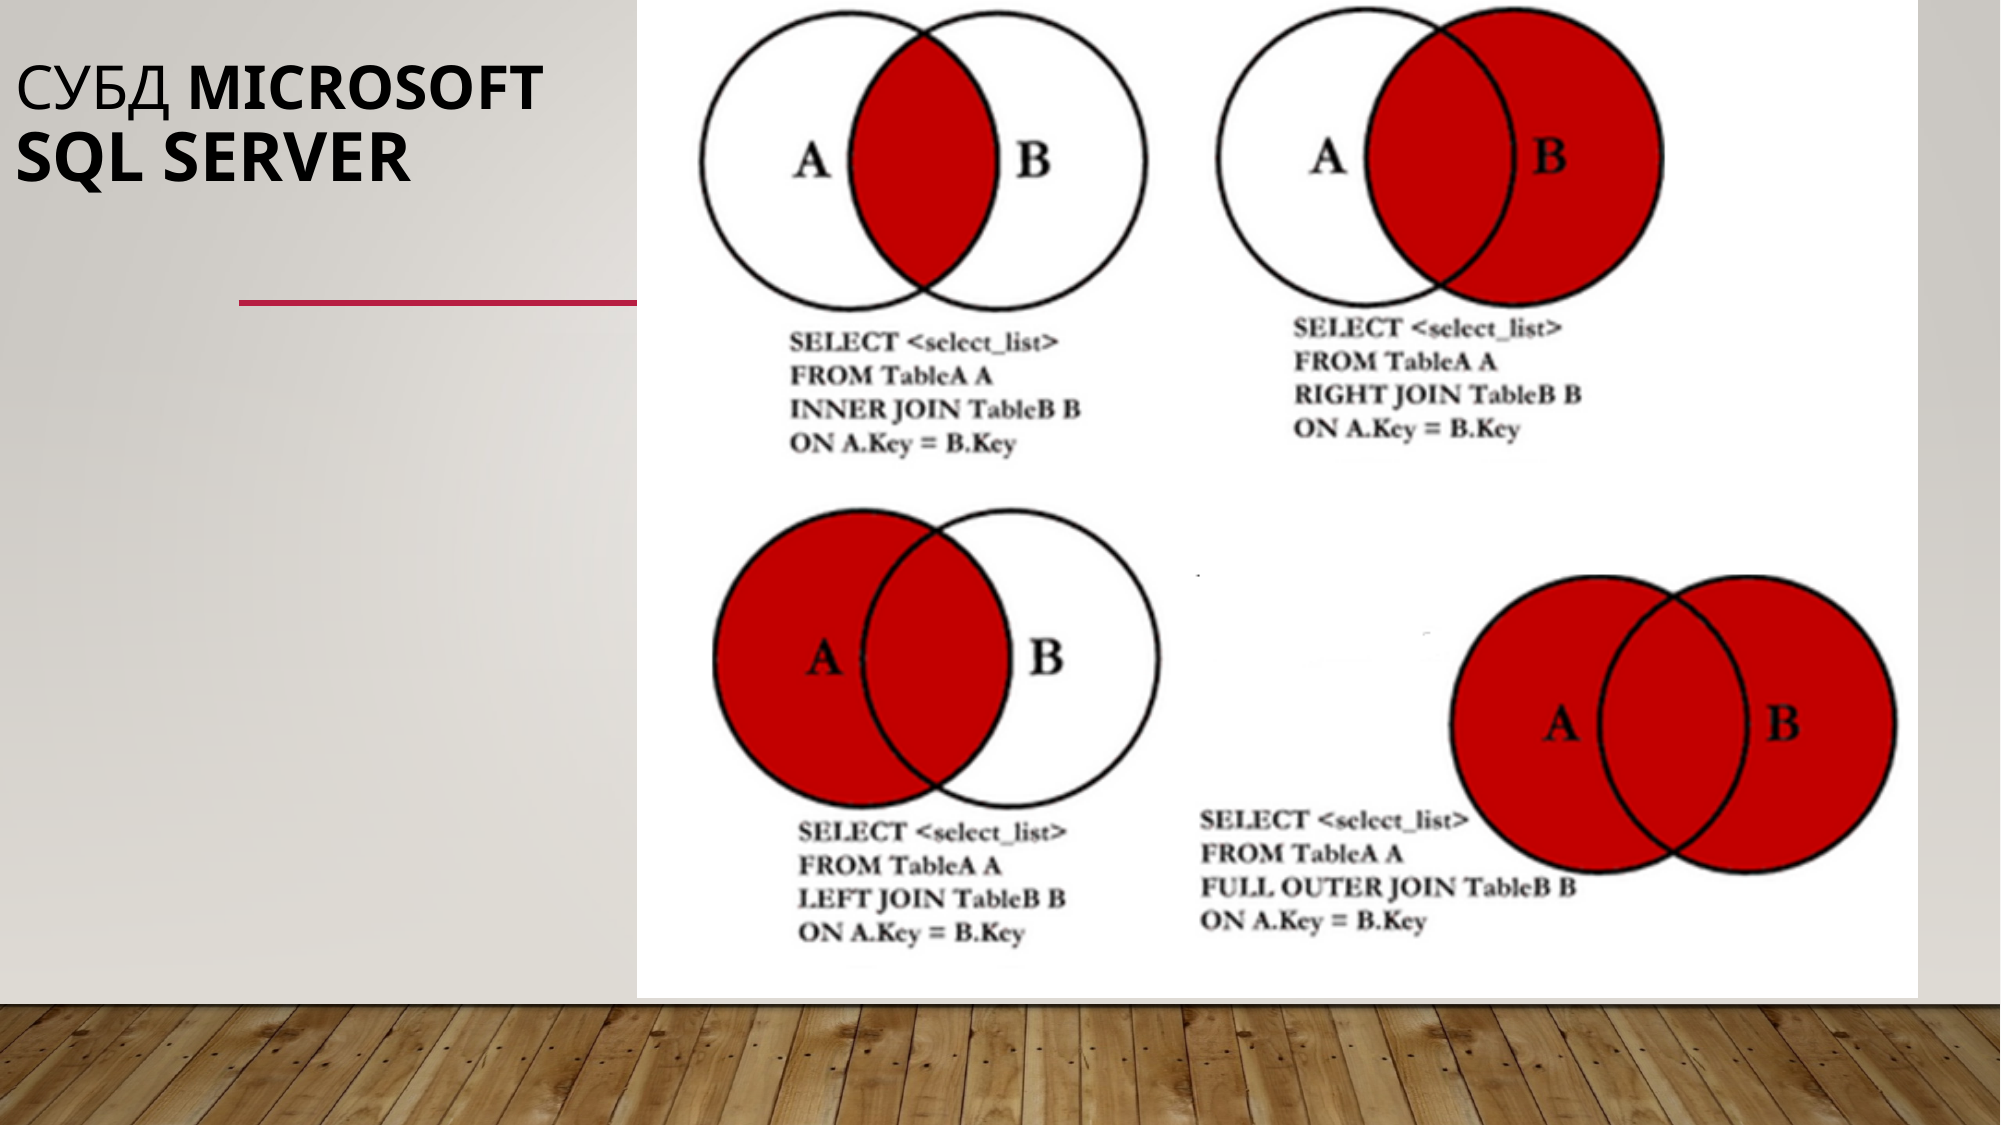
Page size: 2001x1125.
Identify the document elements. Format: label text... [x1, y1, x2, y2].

picture [0, 1004, 2001, 1125]
picture [0, 0, 2001, 998]
title СУБД Microsoft SQL server [0, 49, 588, 222]
